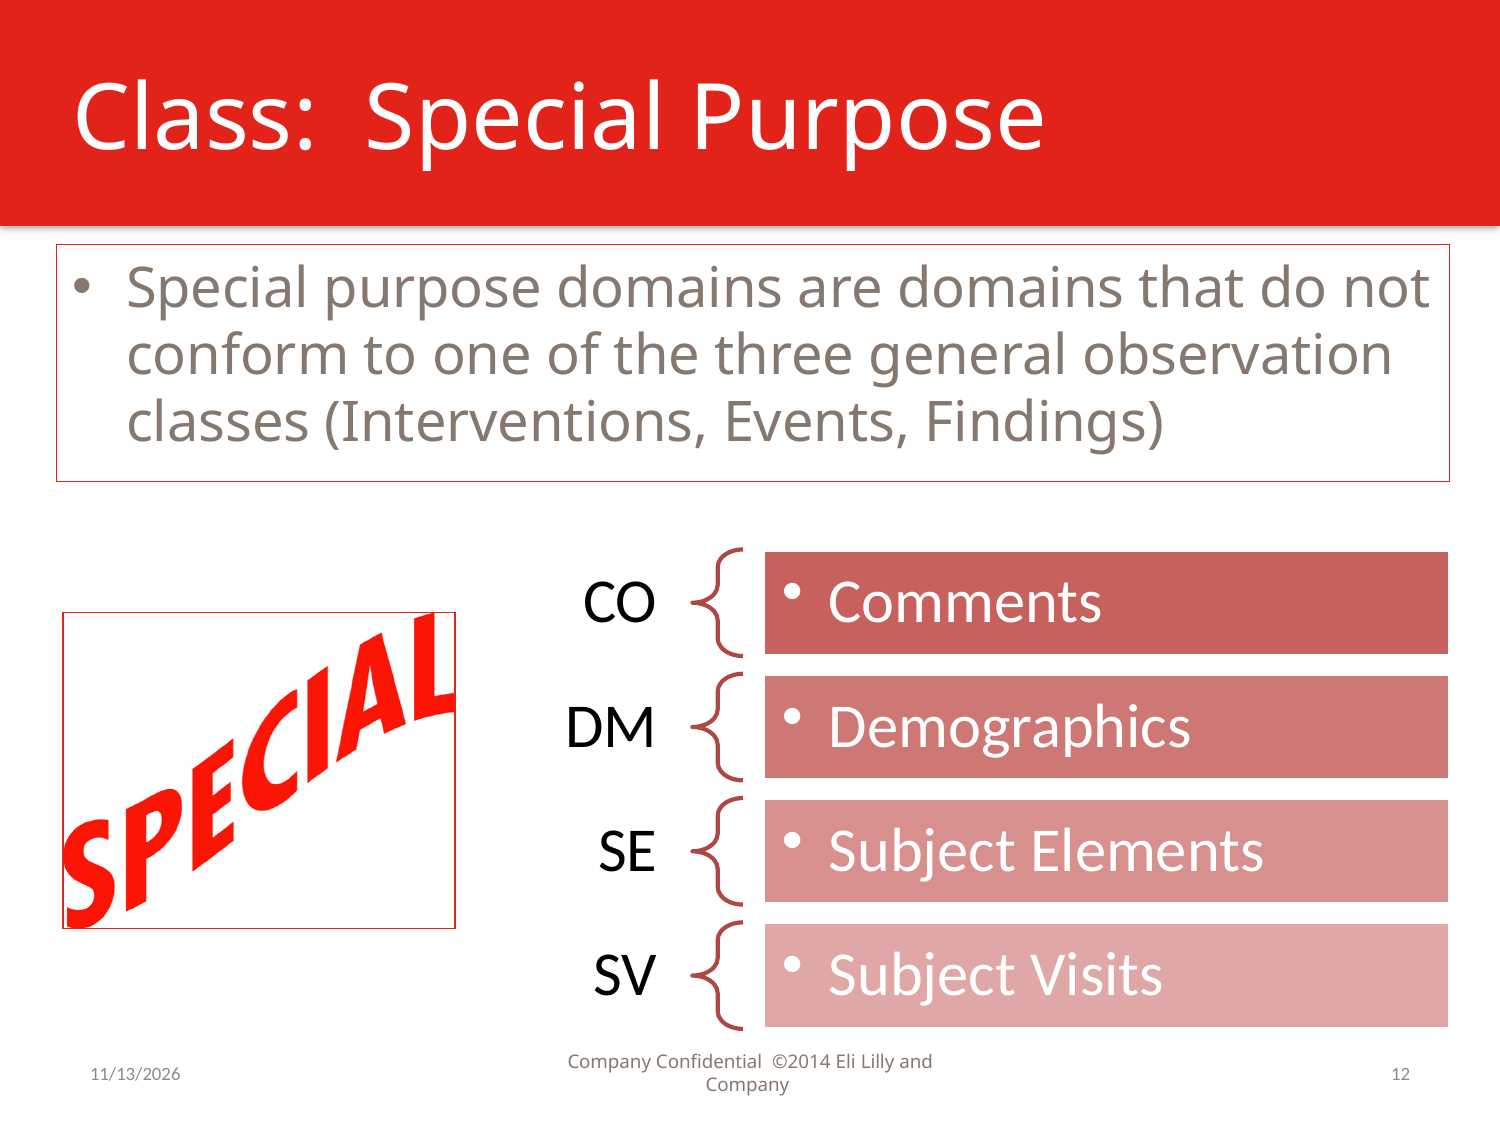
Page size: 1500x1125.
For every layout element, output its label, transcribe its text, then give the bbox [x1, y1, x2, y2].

list Special purpose domains are domains that do not conform to one of the three general observation classes (Interventions, Events, Findings) [56, 244, 1450, 482]
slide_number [75, 1042, 425, 1103]
footer Company Confidential ©2014 Eli Lilly and Company [512, 1042, 988, 1103]
slide_number 12 [1074, 1042, 1425, 1103]
title Class: Special Purpose [56, 19, 1450, 207]
picture [63, 613, 455, 929]
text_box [439, 546, 1451, 1032]
